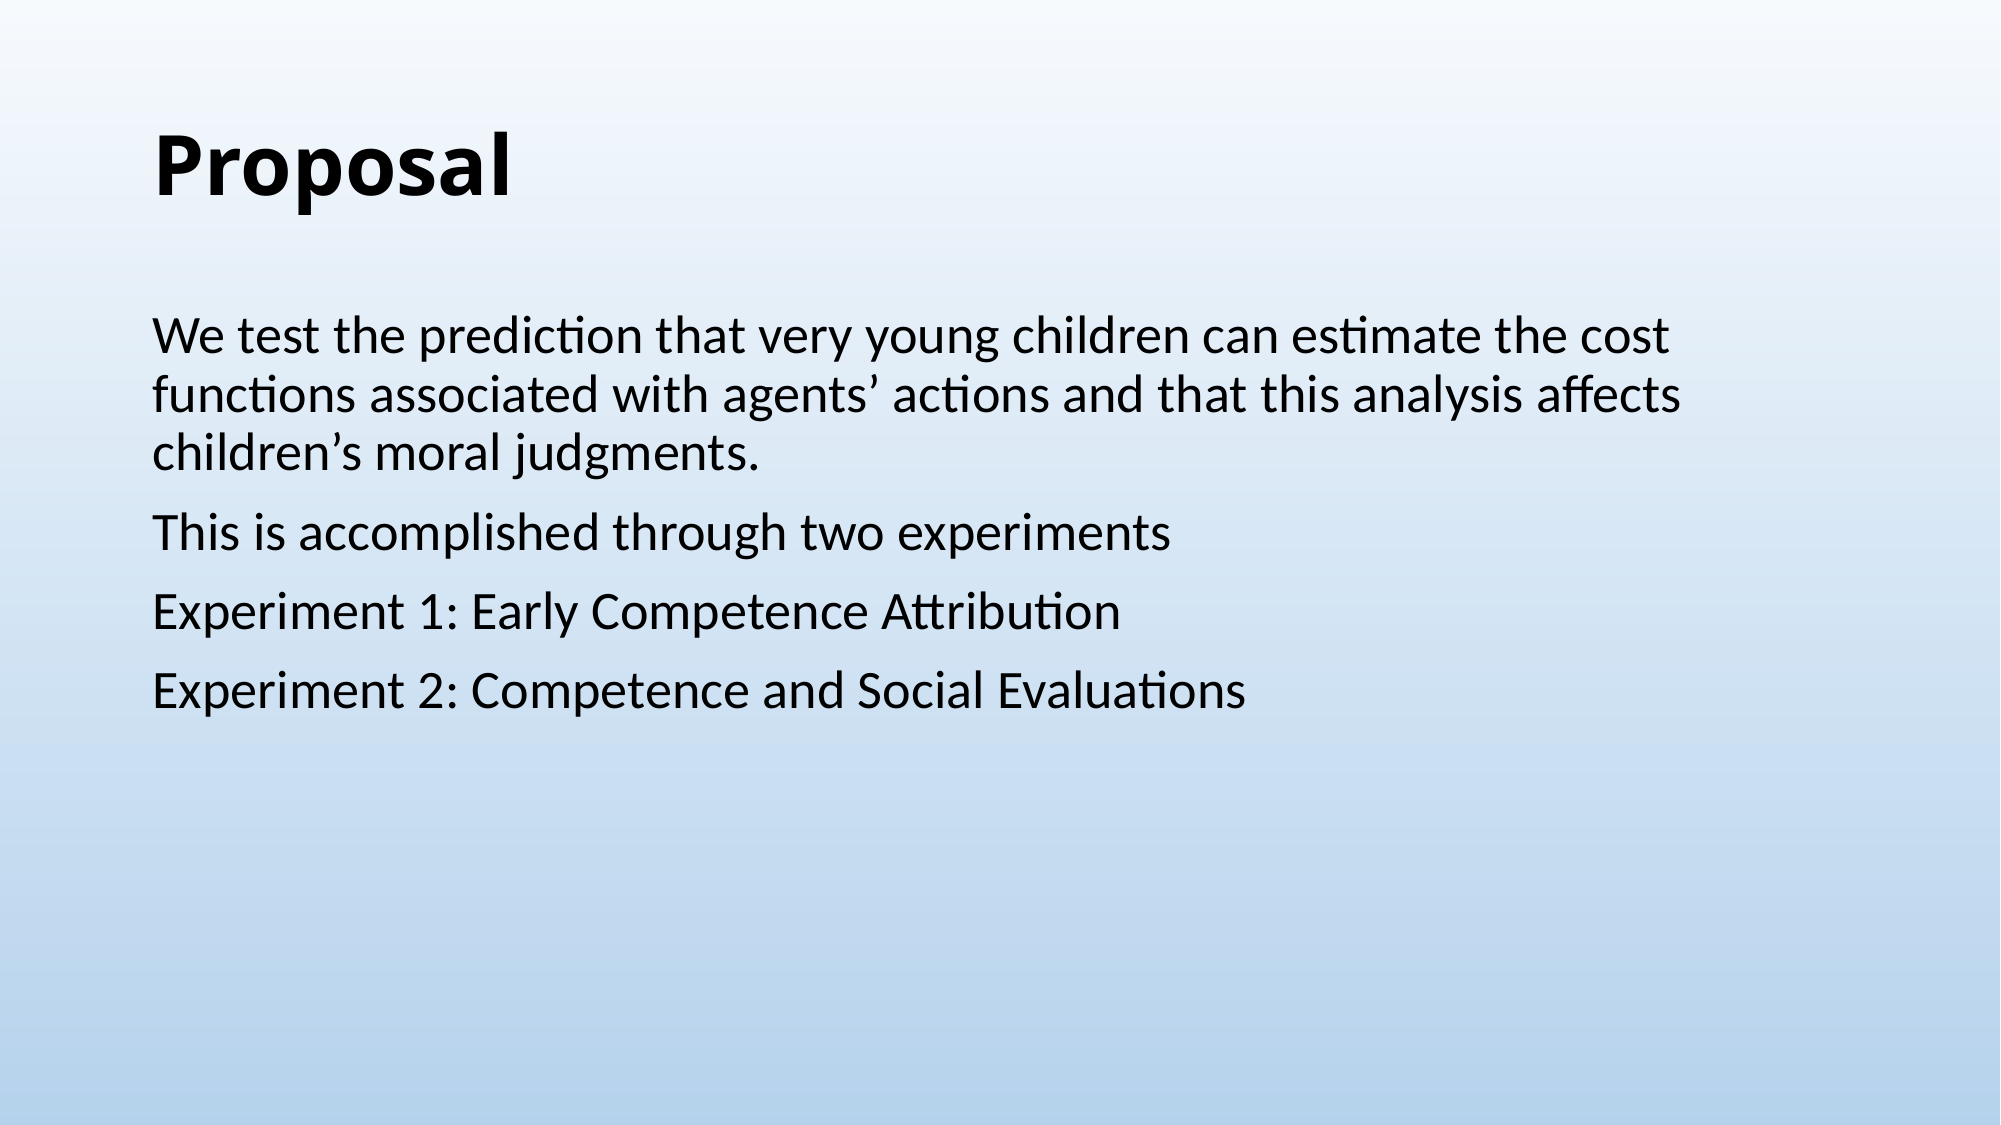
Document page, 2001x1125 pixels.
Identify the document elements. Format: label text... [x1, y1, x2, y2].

list We test the prediction that very young children can estimate the cost functions associated with agents’ actions and that this analysis affects children’s moral judgments. This is accomplished through two experiments Experiment 1: Early Competence Attribution Experiment 2: Competence and Social Evaluations [137, 299, 1863, 1014]
title Proposal [137, 59, 1863, 278]
